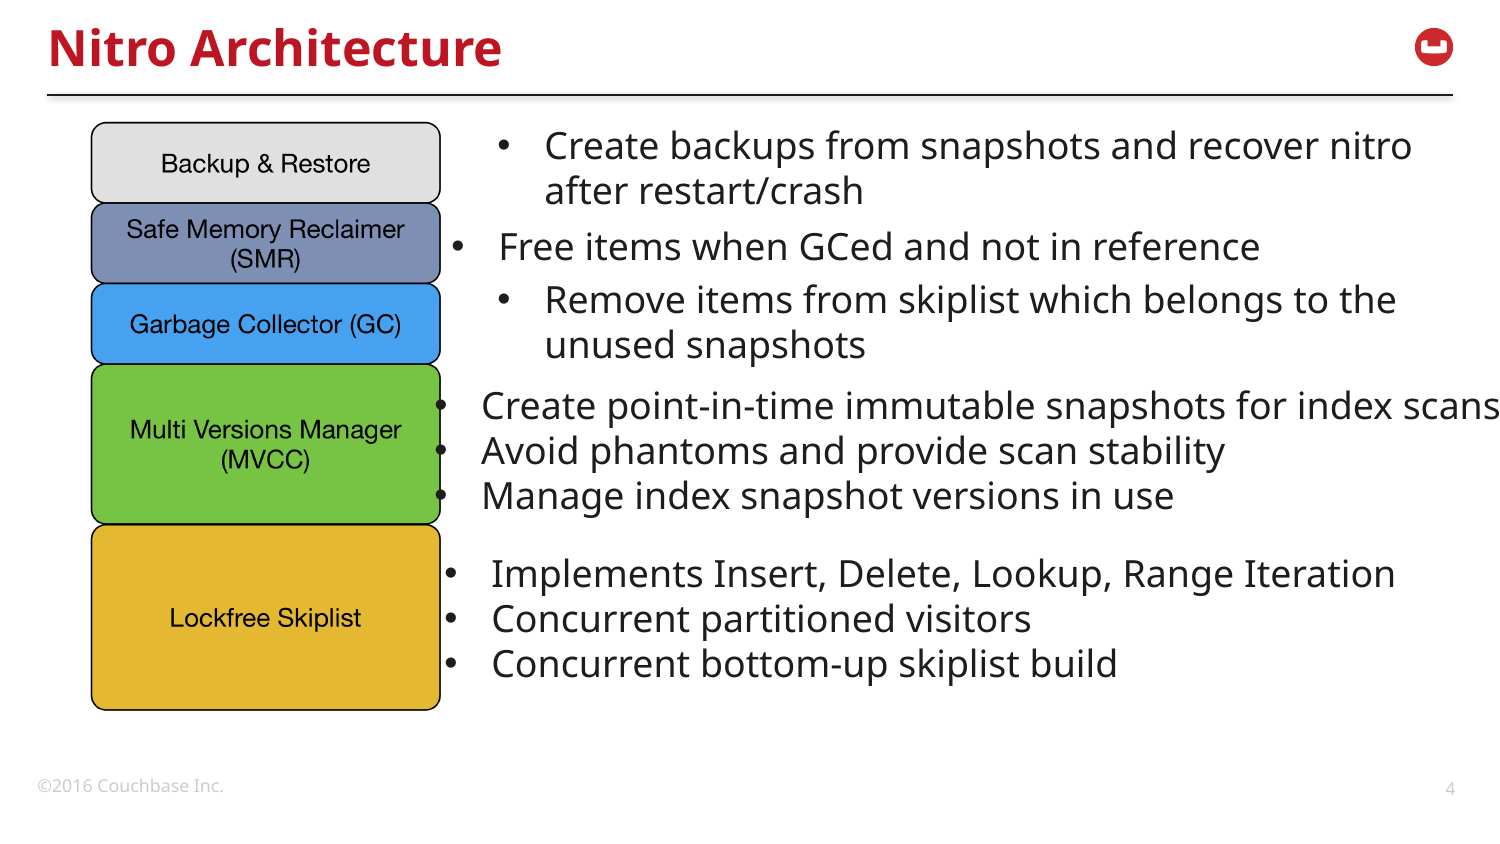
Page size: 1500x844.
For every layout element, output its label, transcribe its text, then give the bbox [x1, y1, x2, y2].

text_box Create backups from snapshots and recover nitro after restart/crash [482, 115, 1486, 220]
text_box Implements Insert, Delete, Lookup, Range Iteration Concurrent partitioned visitors Concurrent bottom-up skiplist build [429, 570, 1412, 738]
text_box Free items when GCed and not in reference [450, 215, 1277, 321]
picture [1414, 27, 1454, 67]
text_box Create point-in-time immutable snapshots for index scans Avoid phantoms and provide scan stability Manage index snapshot versions in use [450, 374, 1500, 570]
picture [0, 0, 446, 717]
title Nitro Architecture [450, 7, 1345, 96]
text_box Remove items from skiplist which belongs to the unused snapshots [482, 268, 1486, 374]
